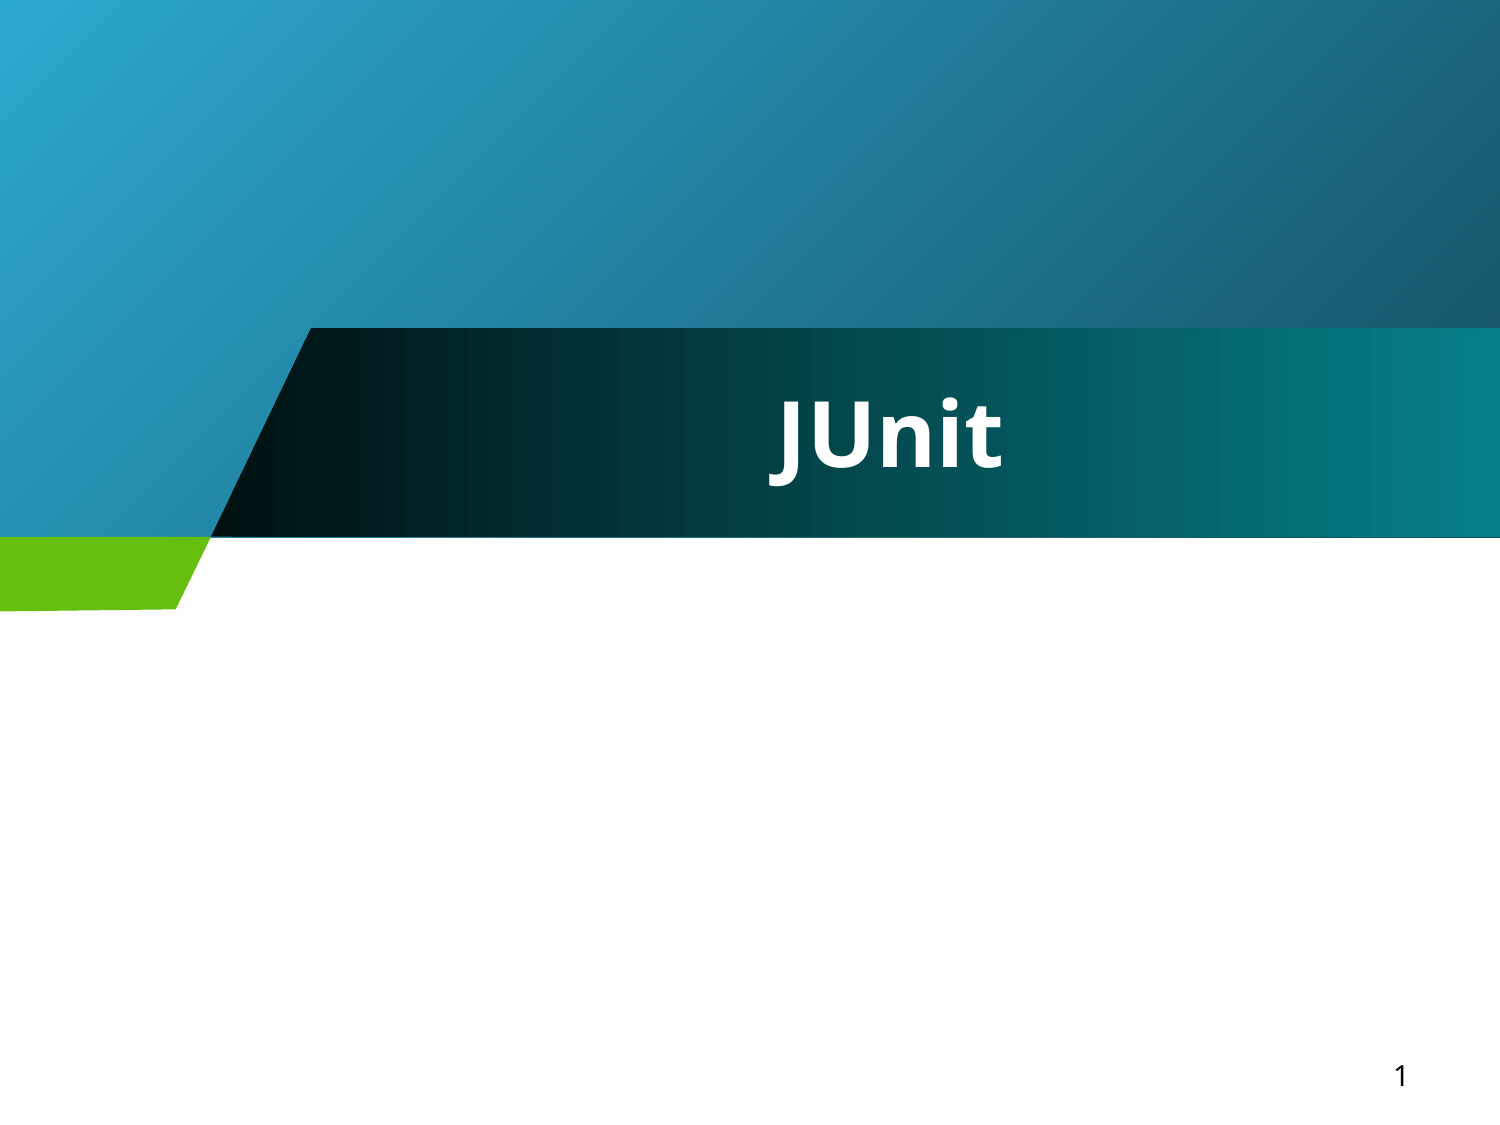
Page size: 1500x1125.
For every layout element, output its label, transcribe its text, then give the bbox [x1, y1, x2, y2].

title JUnit [339, 374, 1442, 488]
slide_number 1 [1074, 1049, 1426, 1103]
